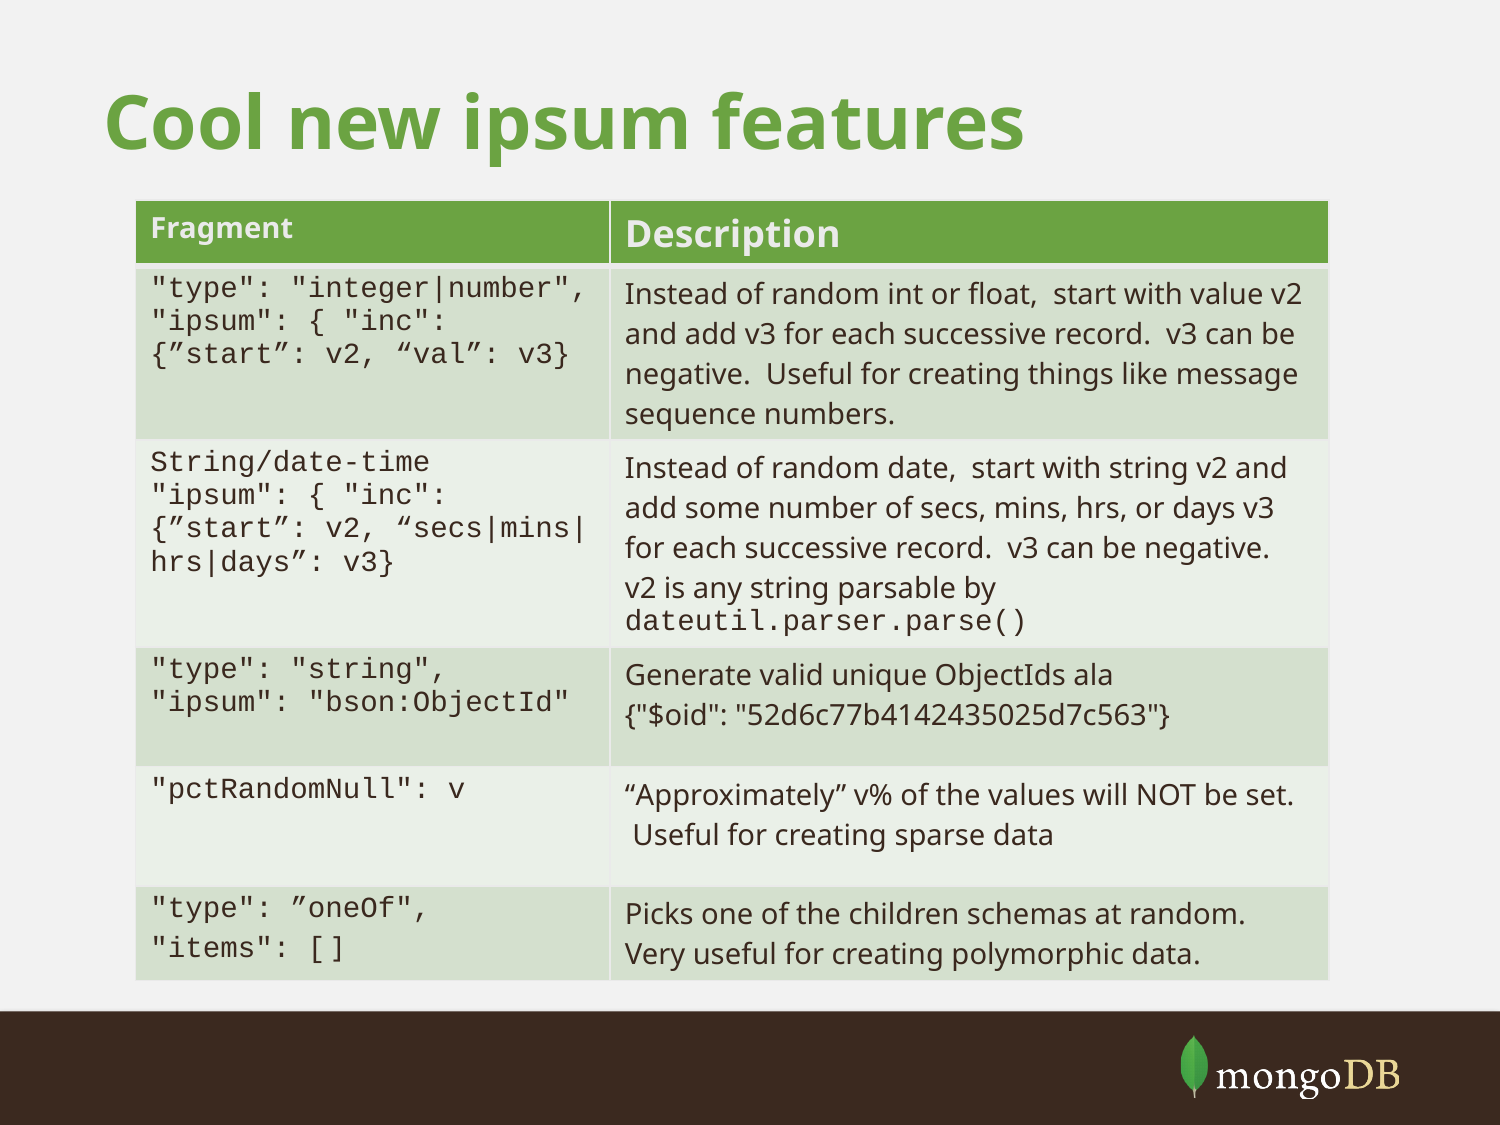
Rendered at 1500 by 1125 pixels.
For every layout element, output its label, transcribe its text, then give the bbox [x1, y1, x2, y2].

table_cell "pctRandomNull": v [136, 767, 609, 885]
table_cell String/date-time "ipsum": { "inc": {”start”: v2, “secs|mins|hrs|days”: v3} [136, 441, 609, 646]
table_cell Instead of random int or float, start with value v2 and add v3 for each successive record. v3 can be negative. Useful for creating things like message sequence numbers. [611, 269, 1328, 439]
table_cell Instead of random date, start with string v2 and add some number of secs, mins, hrs, or days v3 for each successive record. v3 can be negative. v2 is any string parsable by dateutil.parser.parse() [611, 441, 1328, 646]
table_header Description [611, 201, 1328, 263]
table_cell "type": "integer|number", "ipsum": { "inc": {”start”: v2, “val”: v3} [136, 269, 609, 439]
title Cool new ipsum features [103, 55, 1399, 195]
table_cell Picks one of the children schemas at random. Very useful for creating polymorphic data. [611, 887, 1328, 980]
table_cell "type": ”oneOf", "items": [ ] [136, 887, 609, 980]
table_cell Generate valid unique ObjectIds ala {"$oid": "52d6c77b4142435025d7c563"} [611, 648, 1328, 766]
table_cell “Approximately” v% of the values will NOT be set. Useful for creating sparse data [611, 767, 1328, 885]
table_header Fragment [136, 201, 609, 263]
table_cell "type": "string", "ipsum": "bson:ObjectId" [136, 648, 609, 766]
